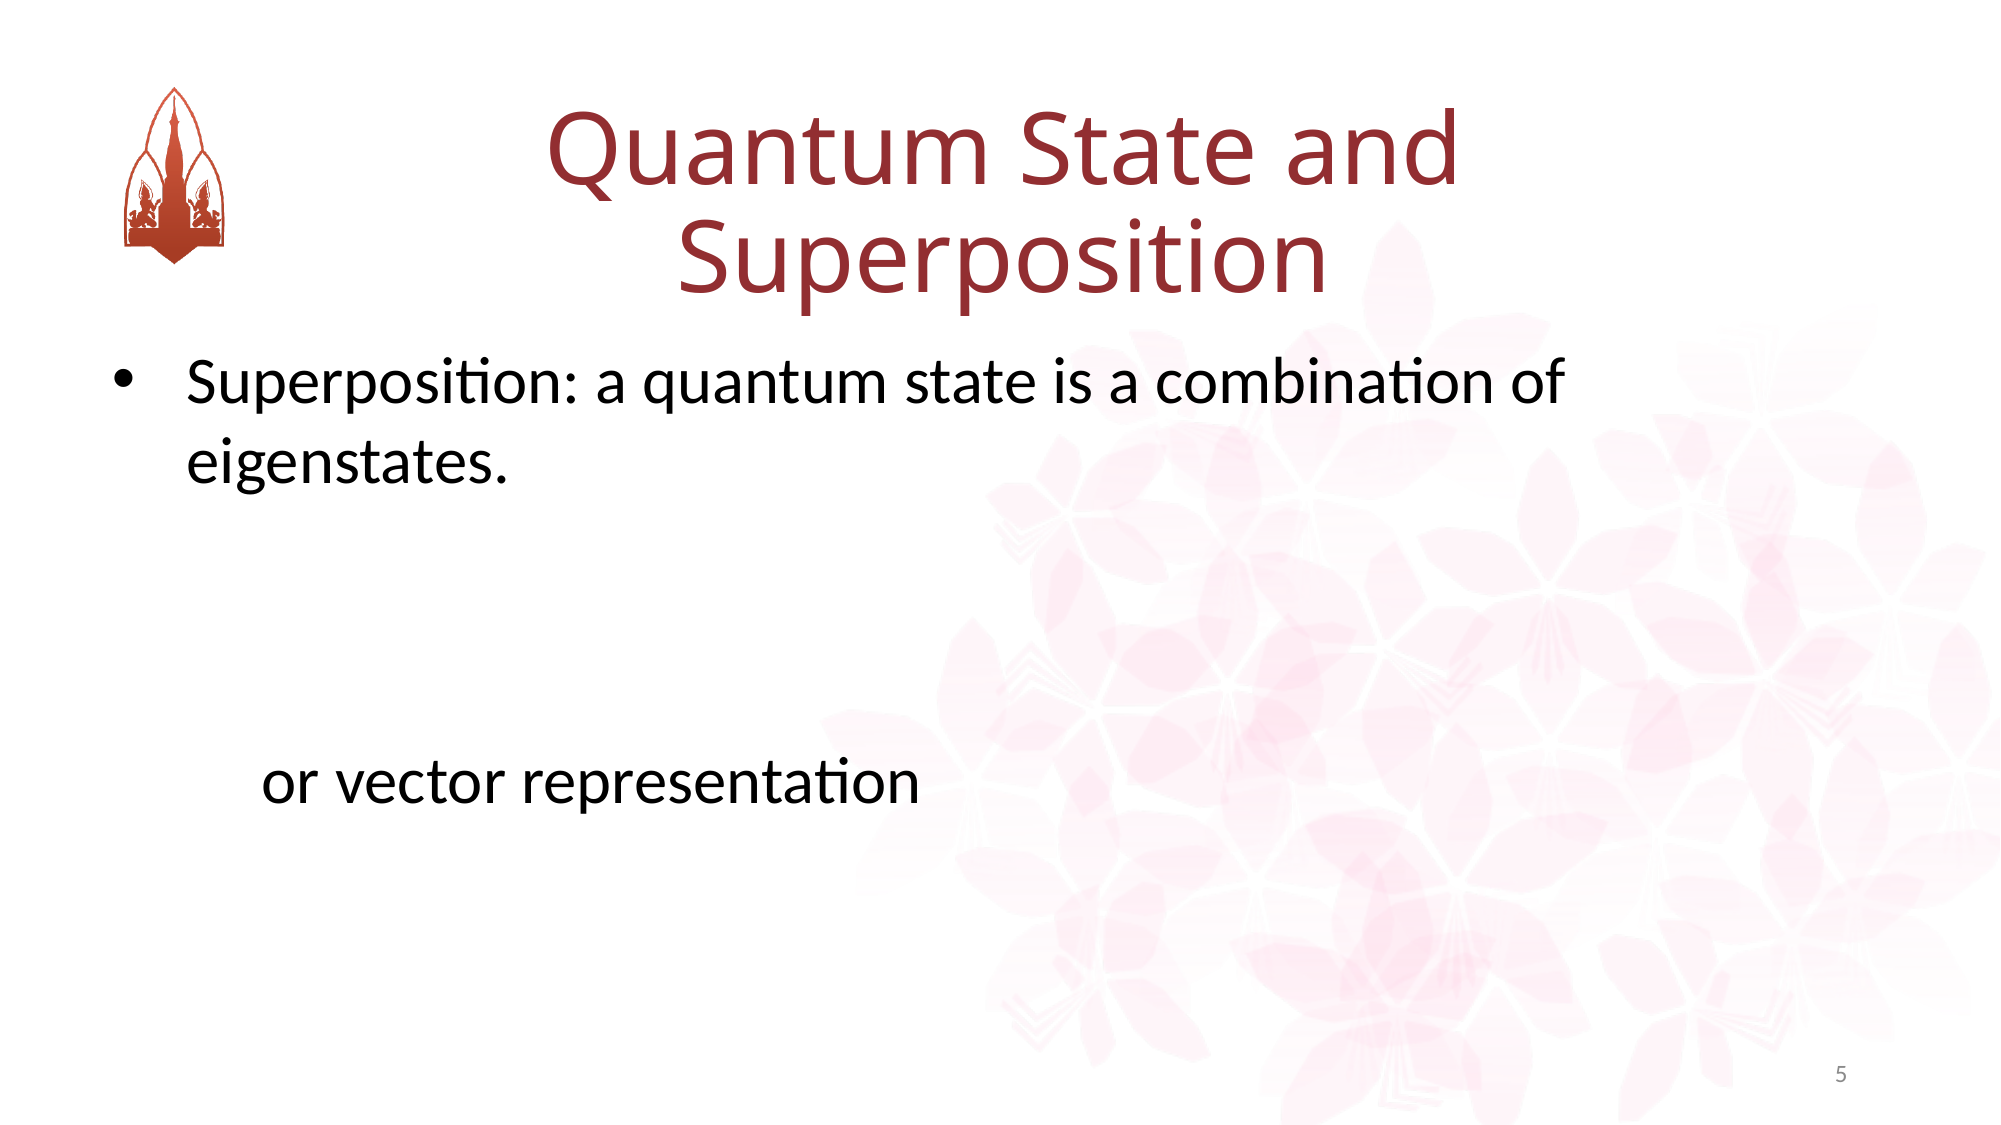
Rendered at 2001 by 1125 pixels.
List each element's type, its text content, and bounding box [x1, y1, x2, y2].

list Quantum State and Superposition [435, 90, 1574, 194]
picture [772, 159, 2000, 1125]
slide_number 5 [1412, 1042, 1863, 1103]
picture [113, 78, 232, 276]
